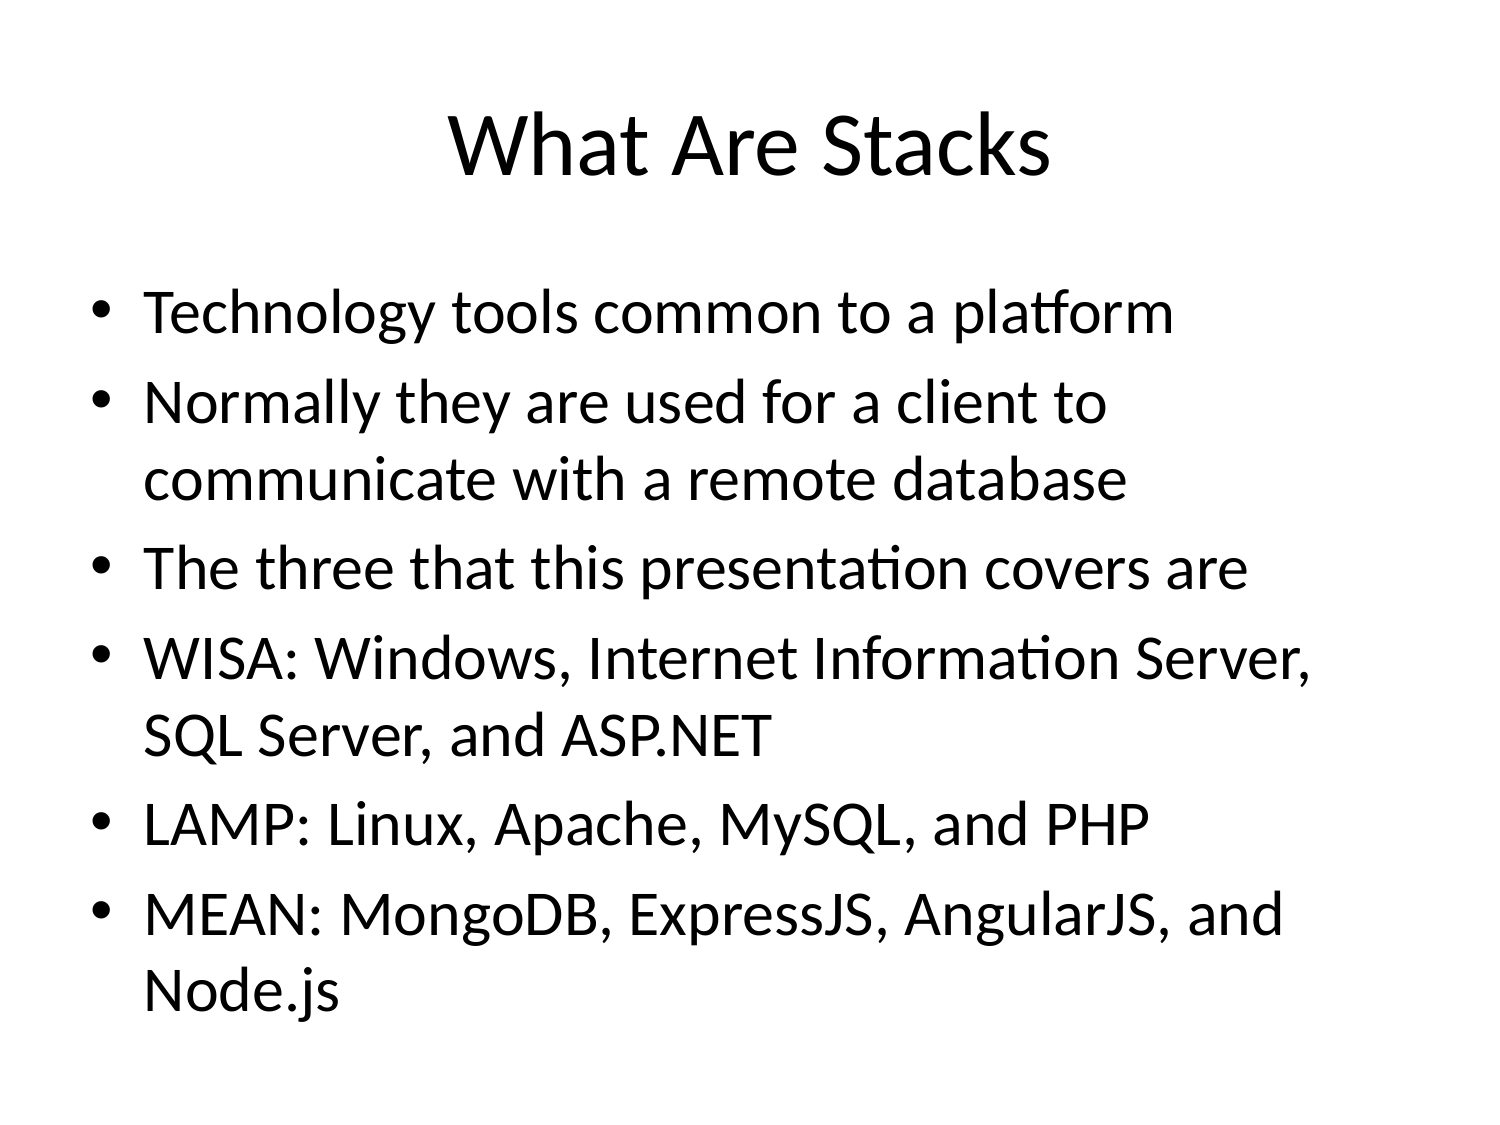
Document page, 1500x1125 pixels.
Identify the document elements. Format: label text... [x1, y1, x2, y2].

list Technology tools common to a platform Normally they are used for a client to communicate with a remote database The three that this presentation covers are WISA: Windows, Internet Information Server, SQL Server, and ASP.NET LAMP: Linux, Apache, MySQL, and PHP MEAN: MongoDB, ExpressJS, AngularJS, and Node.js [75, 262, 1425, 1038]
title What Are Stacks [75, 45, 1425, 233]
